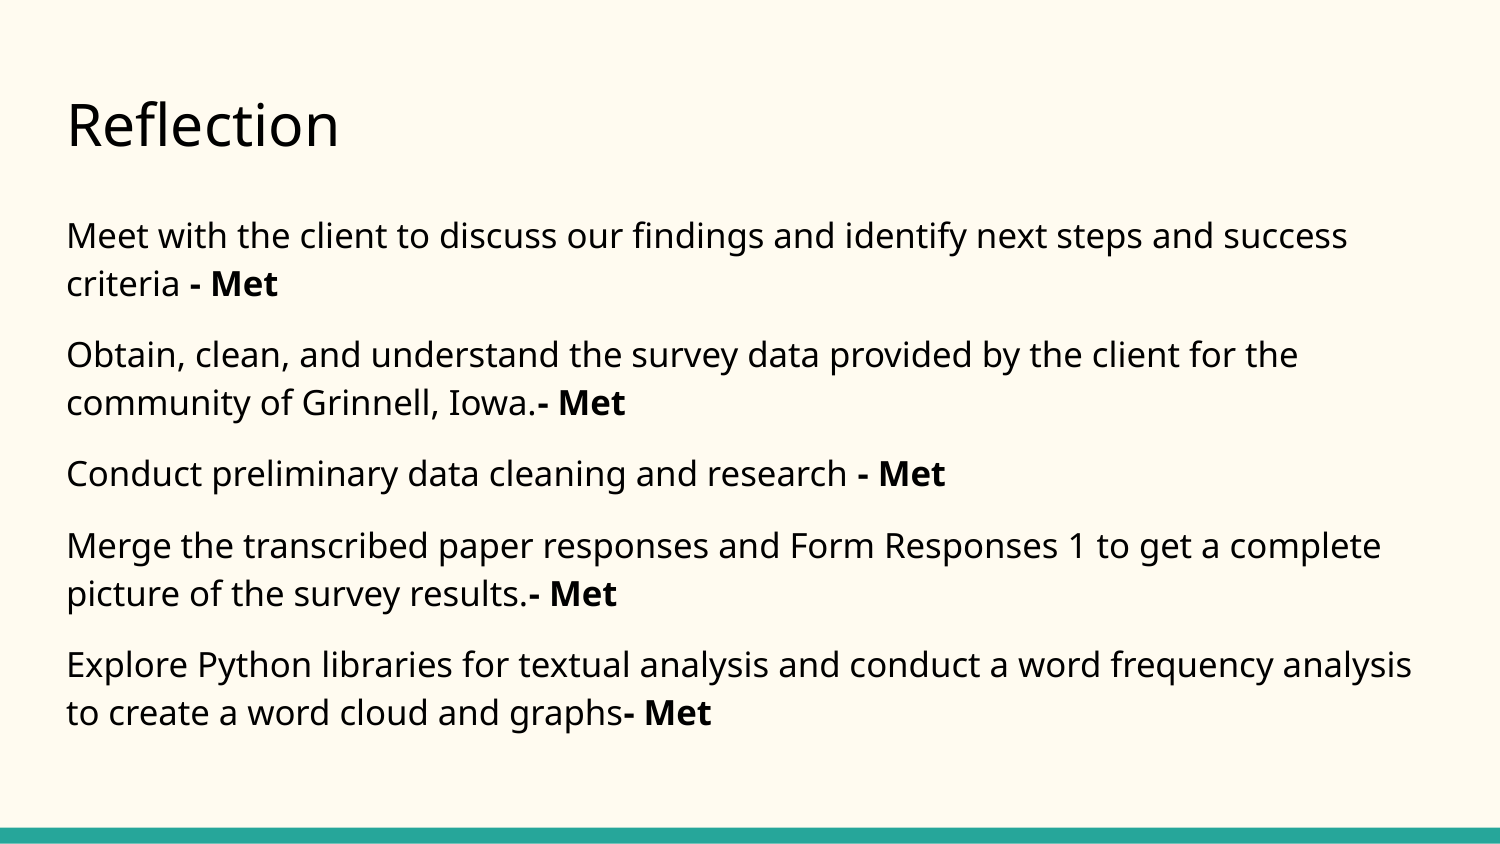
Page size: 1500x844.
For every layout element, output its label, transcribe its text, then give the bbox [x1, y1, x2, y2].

title Reflection [51, 72, 1449, 174]
list Meet with the client to discuss our findings and identify next steps and success criteria - Met Obtain, clean, and understand the survey data provided by the client for the community of Grinnell, Iowa.- Met Conduct preliminary data cleaning and research - Met Merge the transcribed paper responses and Form Responses 1 to get a complete picture of the survey results.- Met Explore Python libraries for textual analysis and conduct a word frequency analysis to create a word cloud and graphs- Met [51, 192, 1449, 750]
